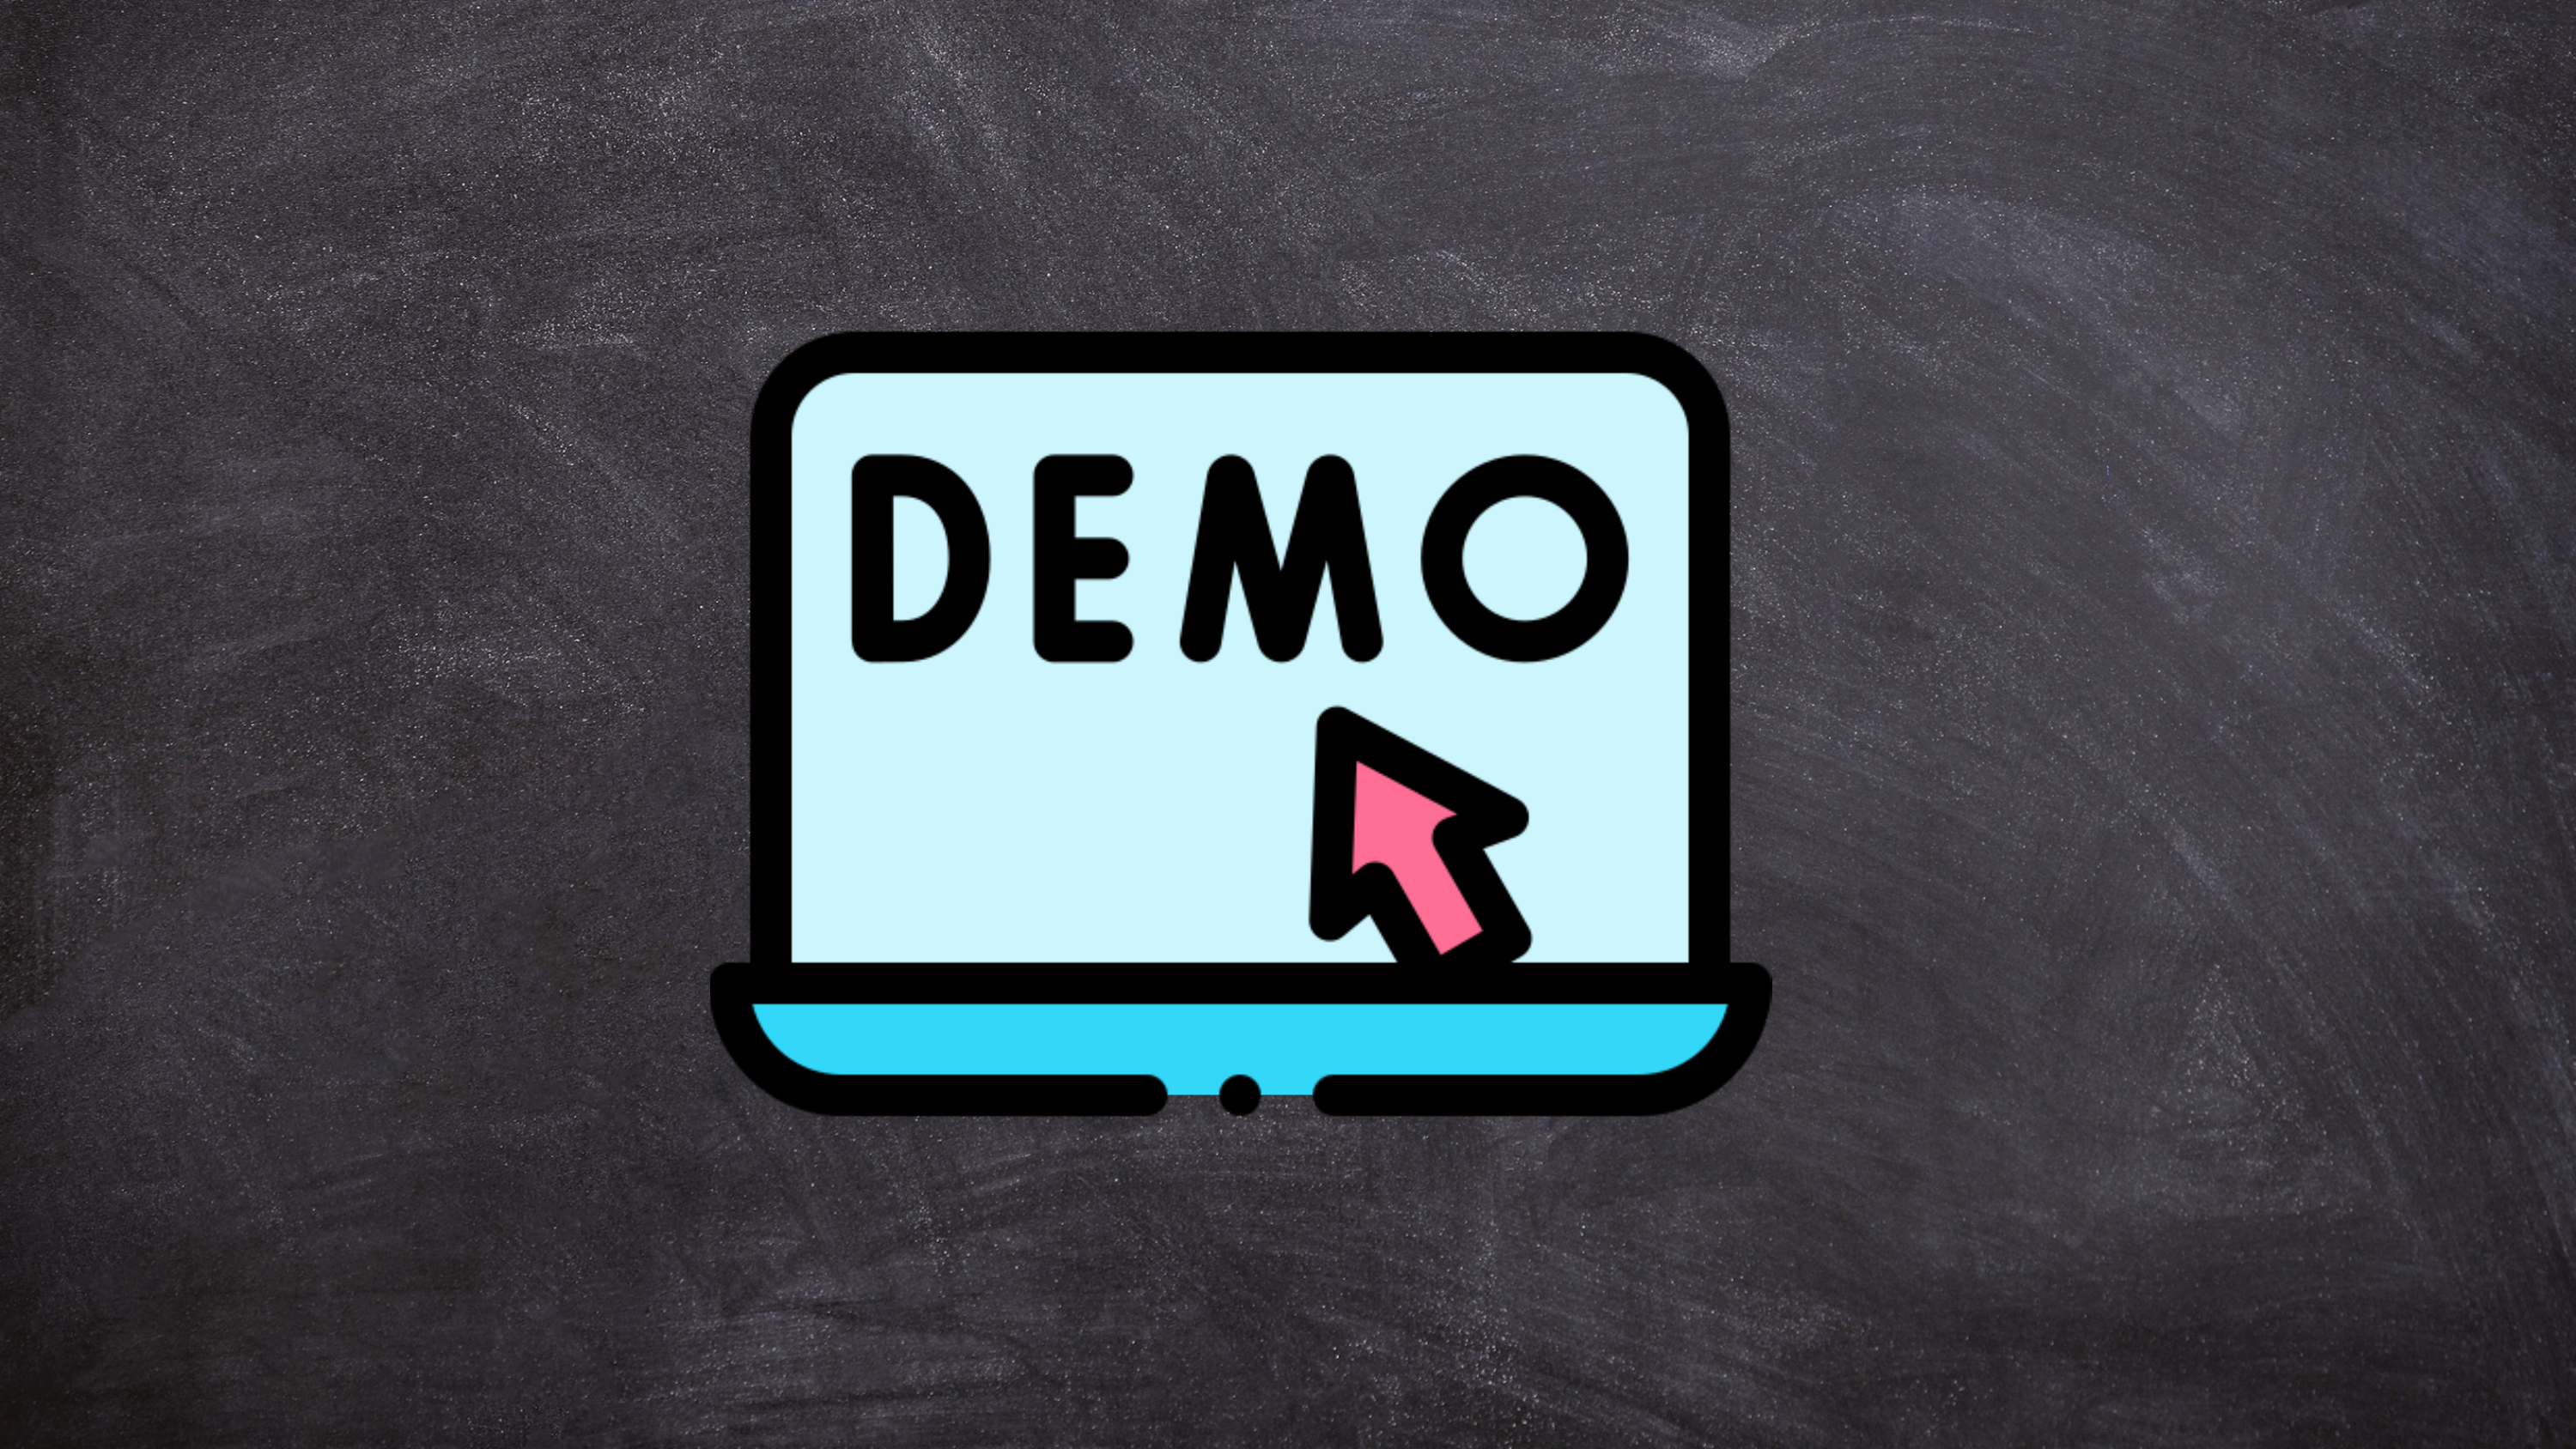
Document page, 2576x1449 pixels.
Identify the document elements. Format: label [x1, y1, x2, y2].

text_box [0, 0, 2576, 1449]
text_box [709, 193, 1773, 1256]
